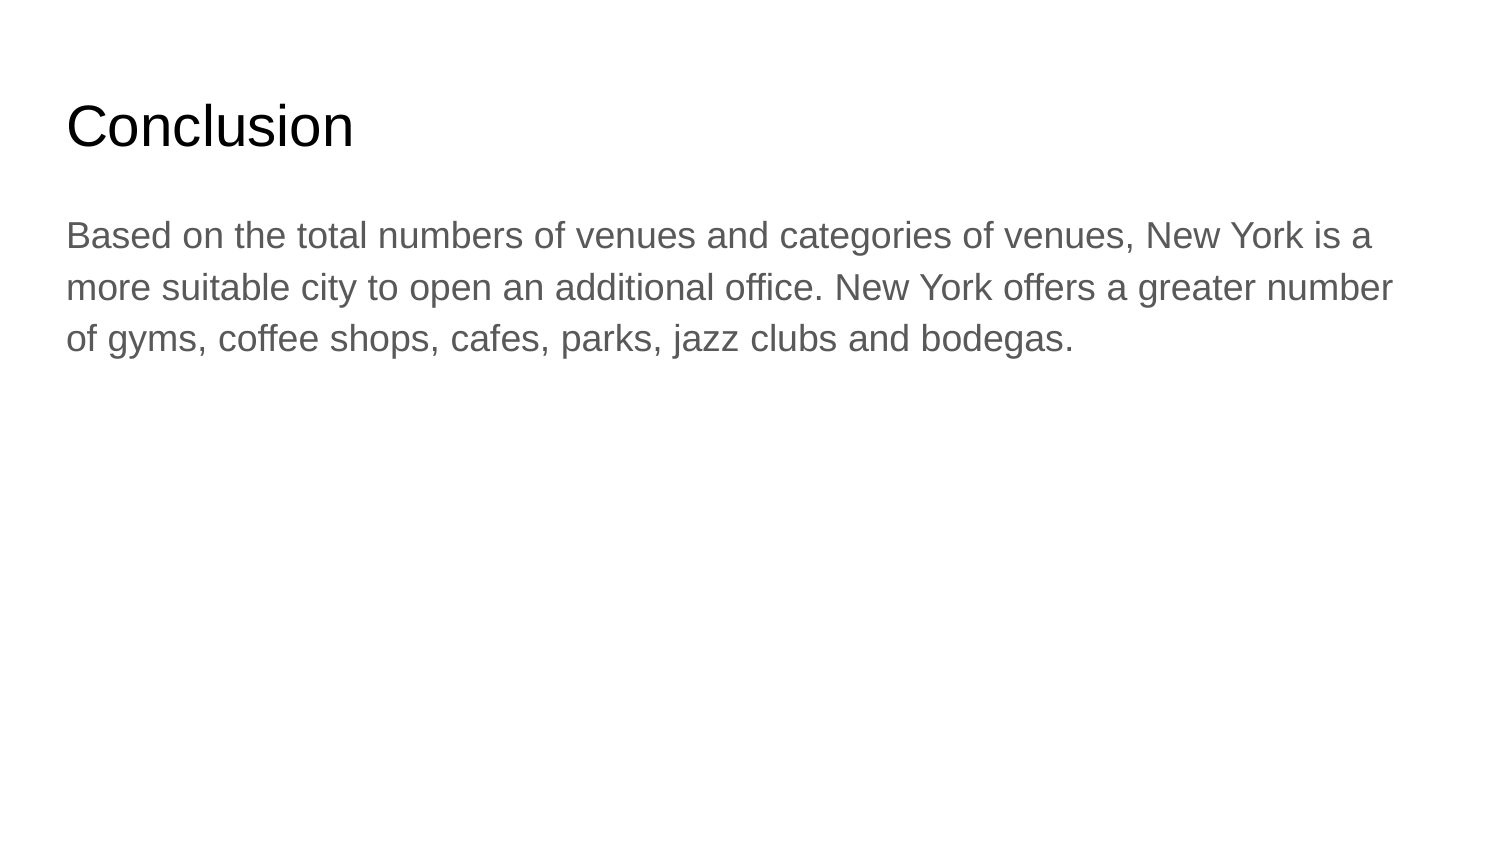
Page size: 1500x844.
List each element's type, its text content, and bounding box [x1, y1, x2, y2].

list Based on the total numbers of venues and categories of venues, New York is a more suitable city to open an additional office. New York offers a greater number of gyms, coffee shops, cafes, parks, jazz clubs and bodegas. [51, 189, 1449, 750]
title Conclusion [51, 72, 1449, 167]
